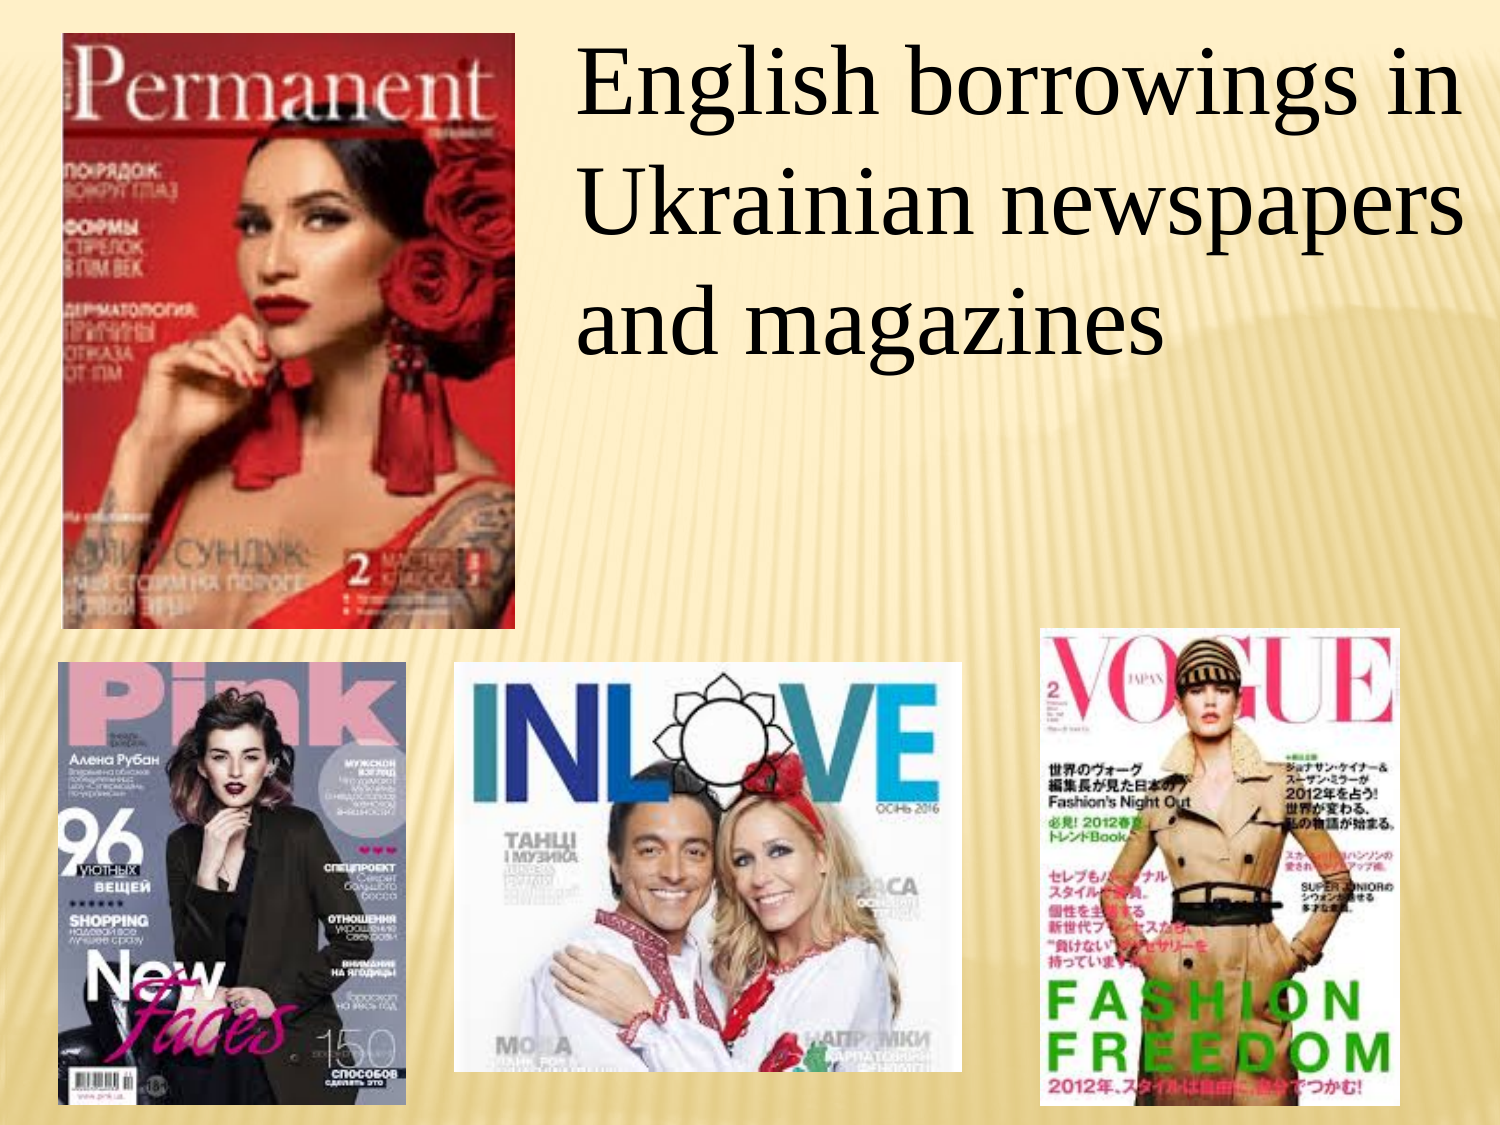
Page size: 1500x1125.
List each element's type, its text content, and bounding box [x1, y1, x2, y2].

picture [1039, 627, 1400, 1107]
picture [61, 33, 516, 629]
picture [58, 662, 406, 1105]
text_box English borrowings in Ukrainian newspapers and magazines [560, 7, 1500, 382]
picture [454, 662, 962, 1073]
